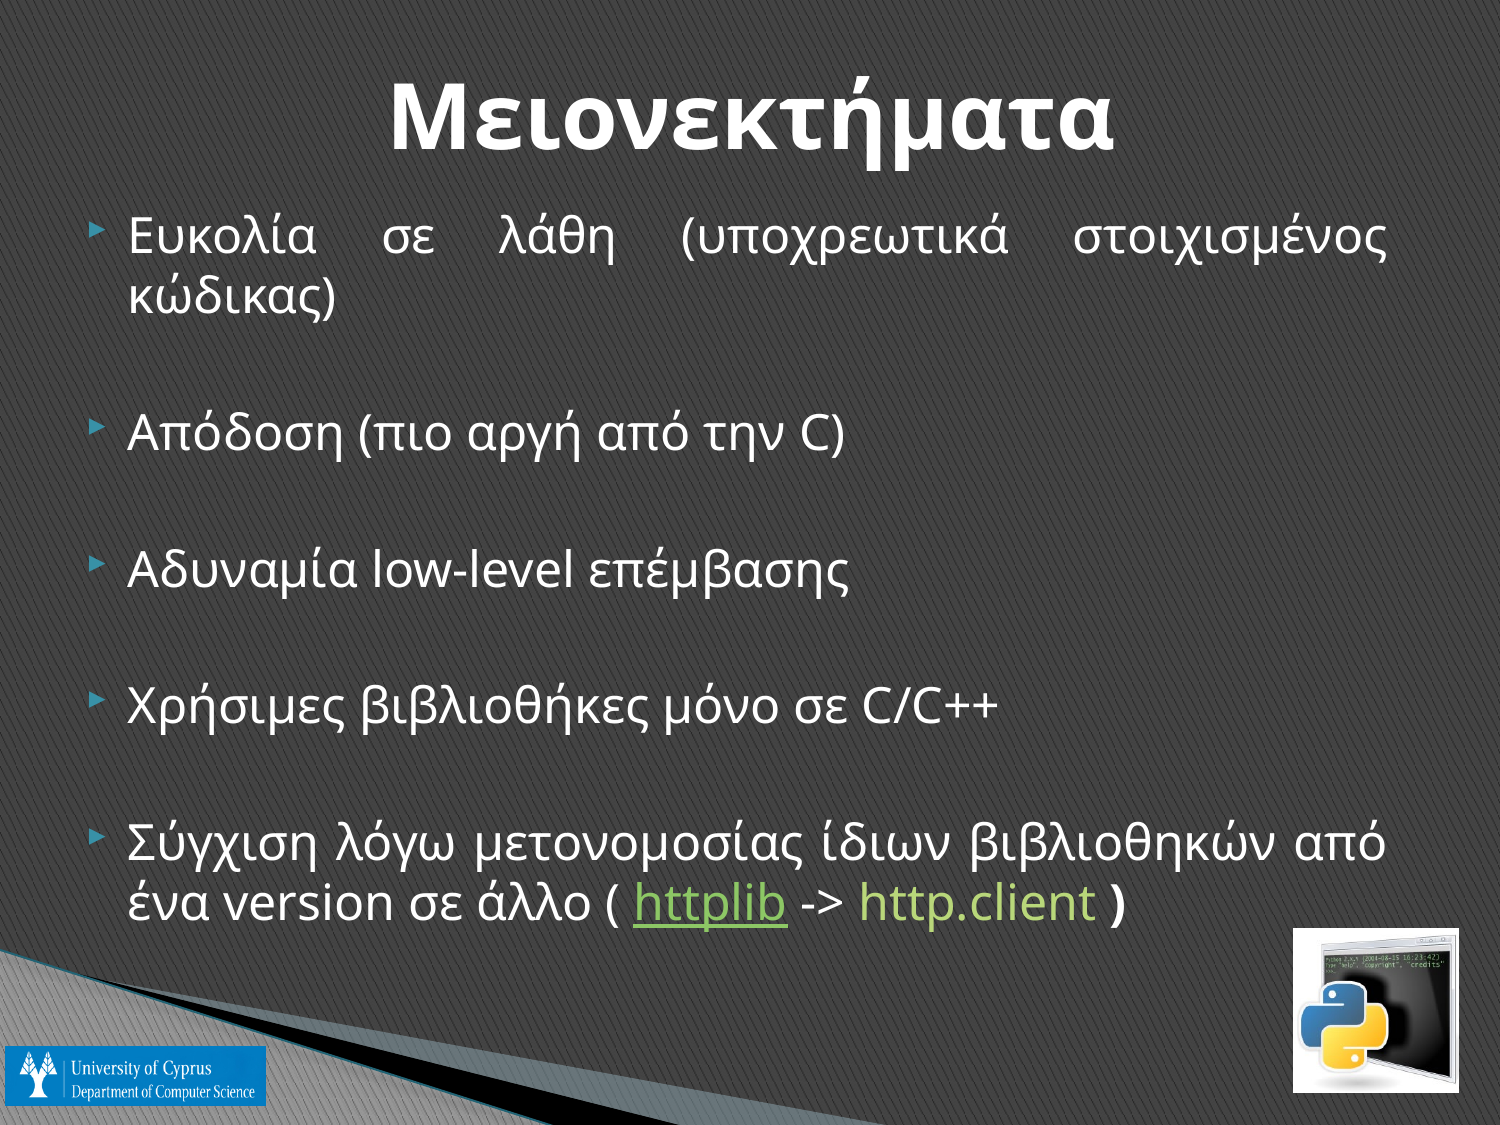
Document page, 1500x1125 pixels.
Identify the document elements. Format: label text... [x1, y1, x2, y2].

list Ευκολία σε λάθη (υποχρεωτικά στοιχισμένος κώδικας) Απόδοση (πιο αργή από την C) Αδυναμία low-level επέμβασης Χρήσιμες βιβλιοθήκες μόνο σε C/C++ Σύγχιση λόγω μετονομοσίας ίδιων βιβλιοθηκών από ένα version σε άλλο ( httplib -> http.client ) [52, 196, 1404, 939]
title Μειονεκτήματα [76, 19, 1427, 207]
picture [5, 1046, 266, 1107]
picture [1293, 928, 1459, 1093]
